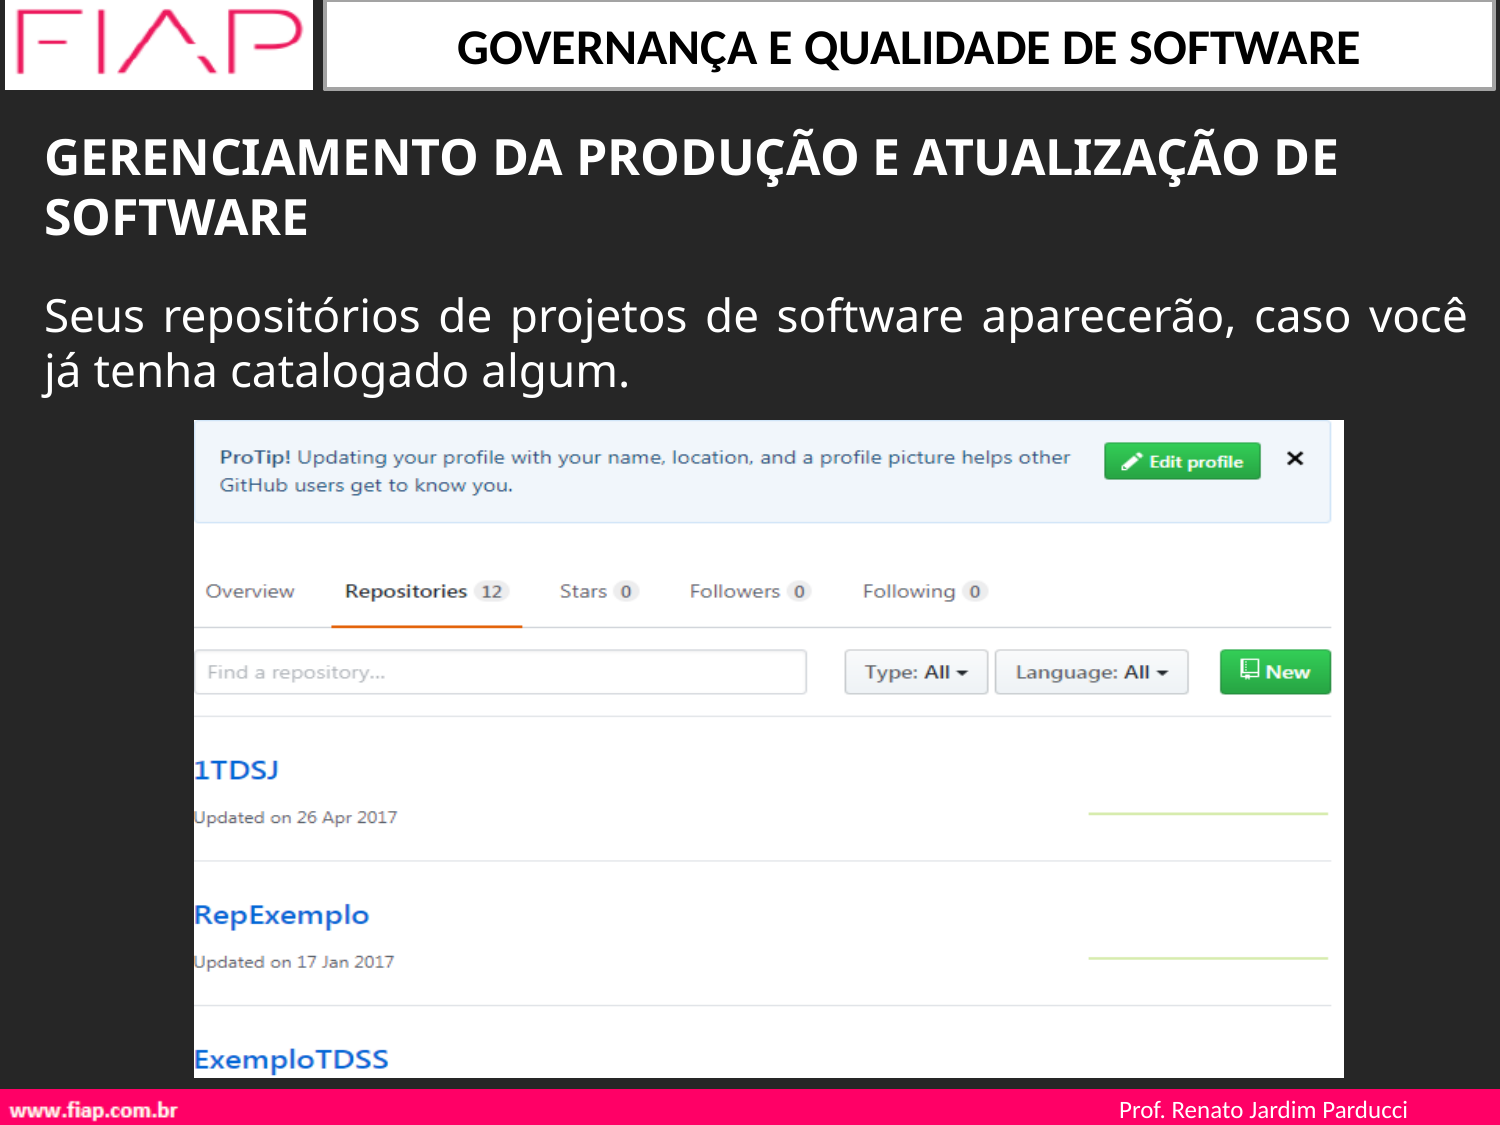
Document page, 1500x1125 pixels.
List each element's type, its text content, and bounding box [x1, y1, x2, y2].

text_box Seus repositórios de projetos de software aparecerão, caso você já tenha catalogado algum. [29, 279, 1484, 397]
text_box GERENCIAMENTO DA PRODUÇÃO E ATUALIZAÇÃO DE SOFTWARE [29, 118, 1413, 246]
picture [194, 420, 1344, 1078]
